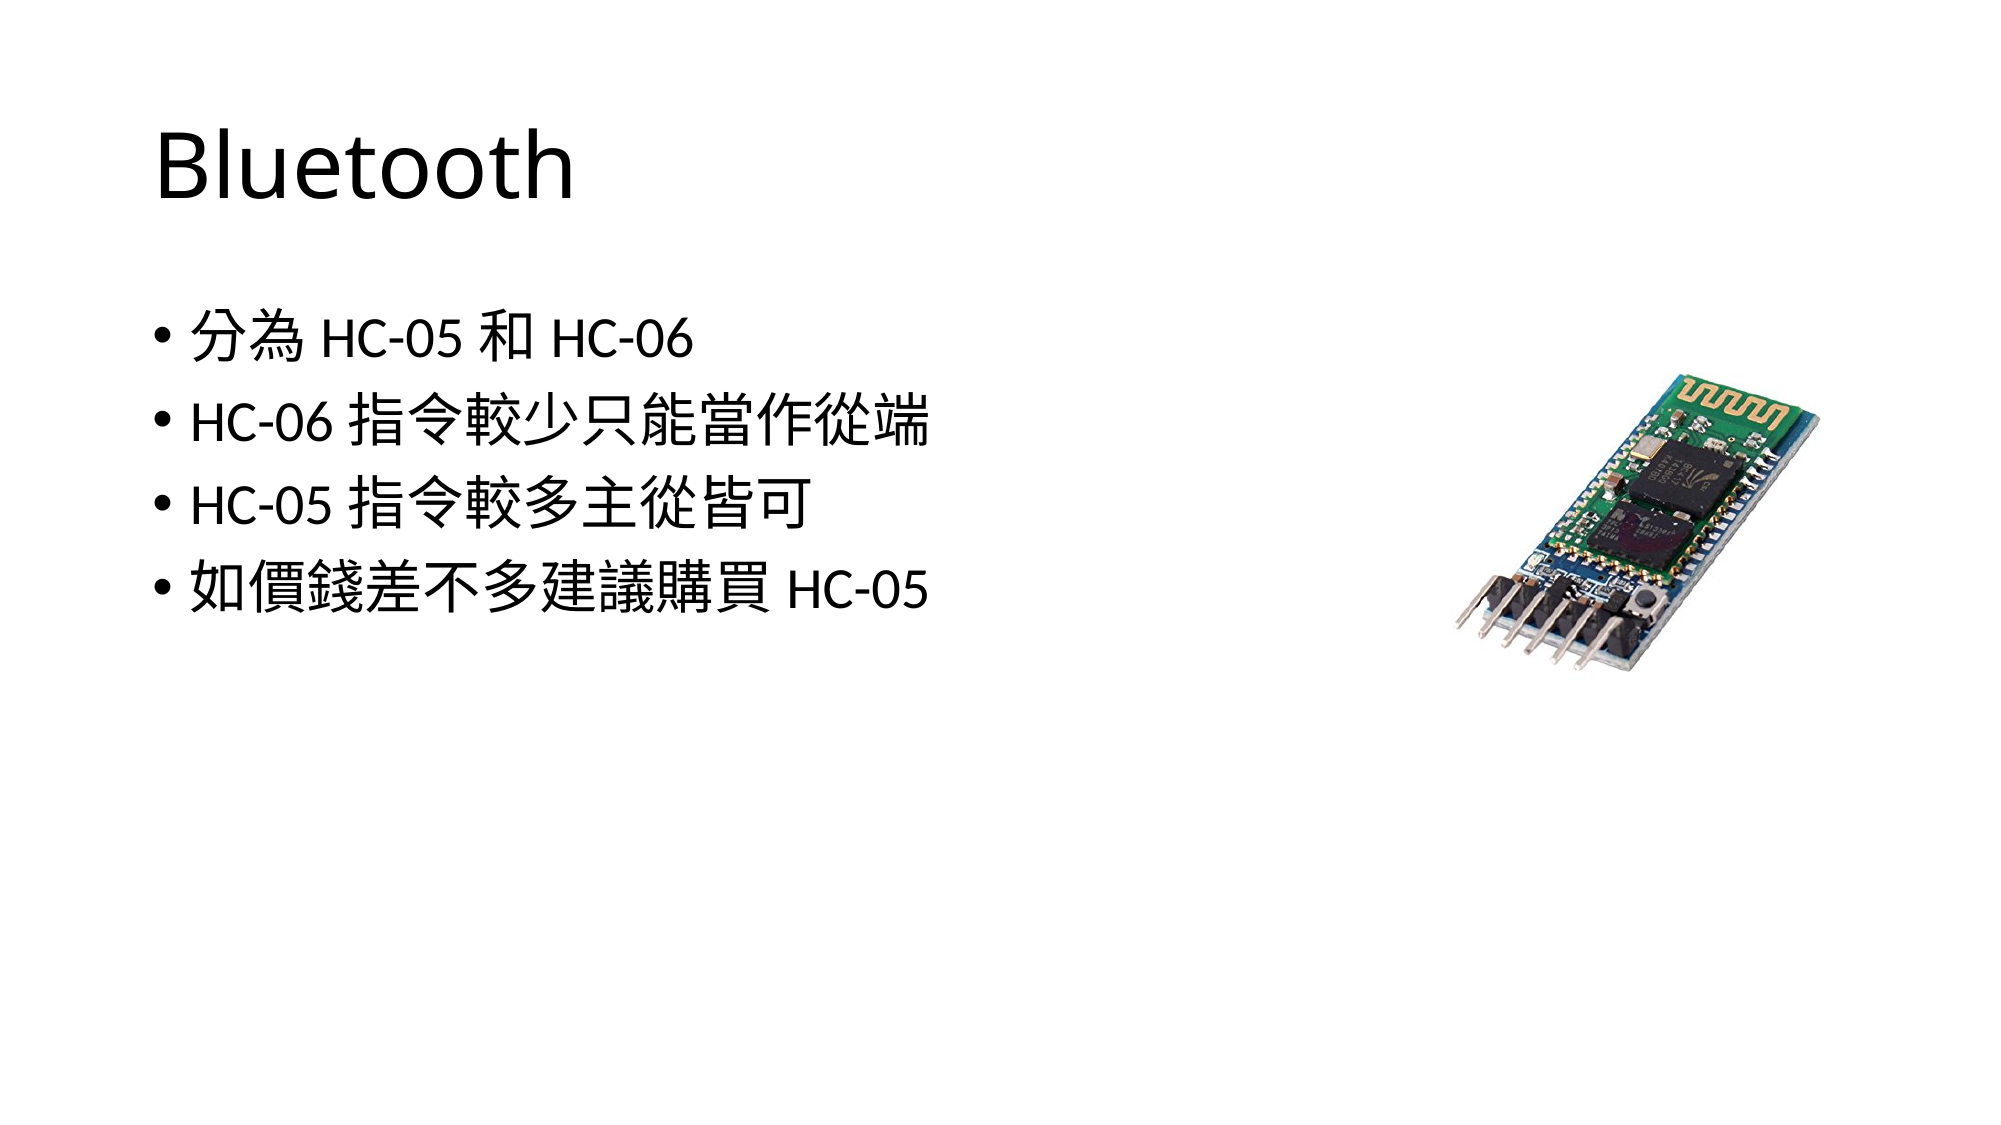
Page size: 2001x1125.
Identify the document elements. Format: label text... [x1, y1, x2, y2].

list 分為HC-05和HC-06 HC-06指令較少只能當作從端 HC-05指令較多主從皆可 如價錢差不多建議購買HC-05 [137, 299, 1863, 1014]
picture [1406, 299, 1863, 756]
title Bluetooth [137, 59, 1863, 278]
